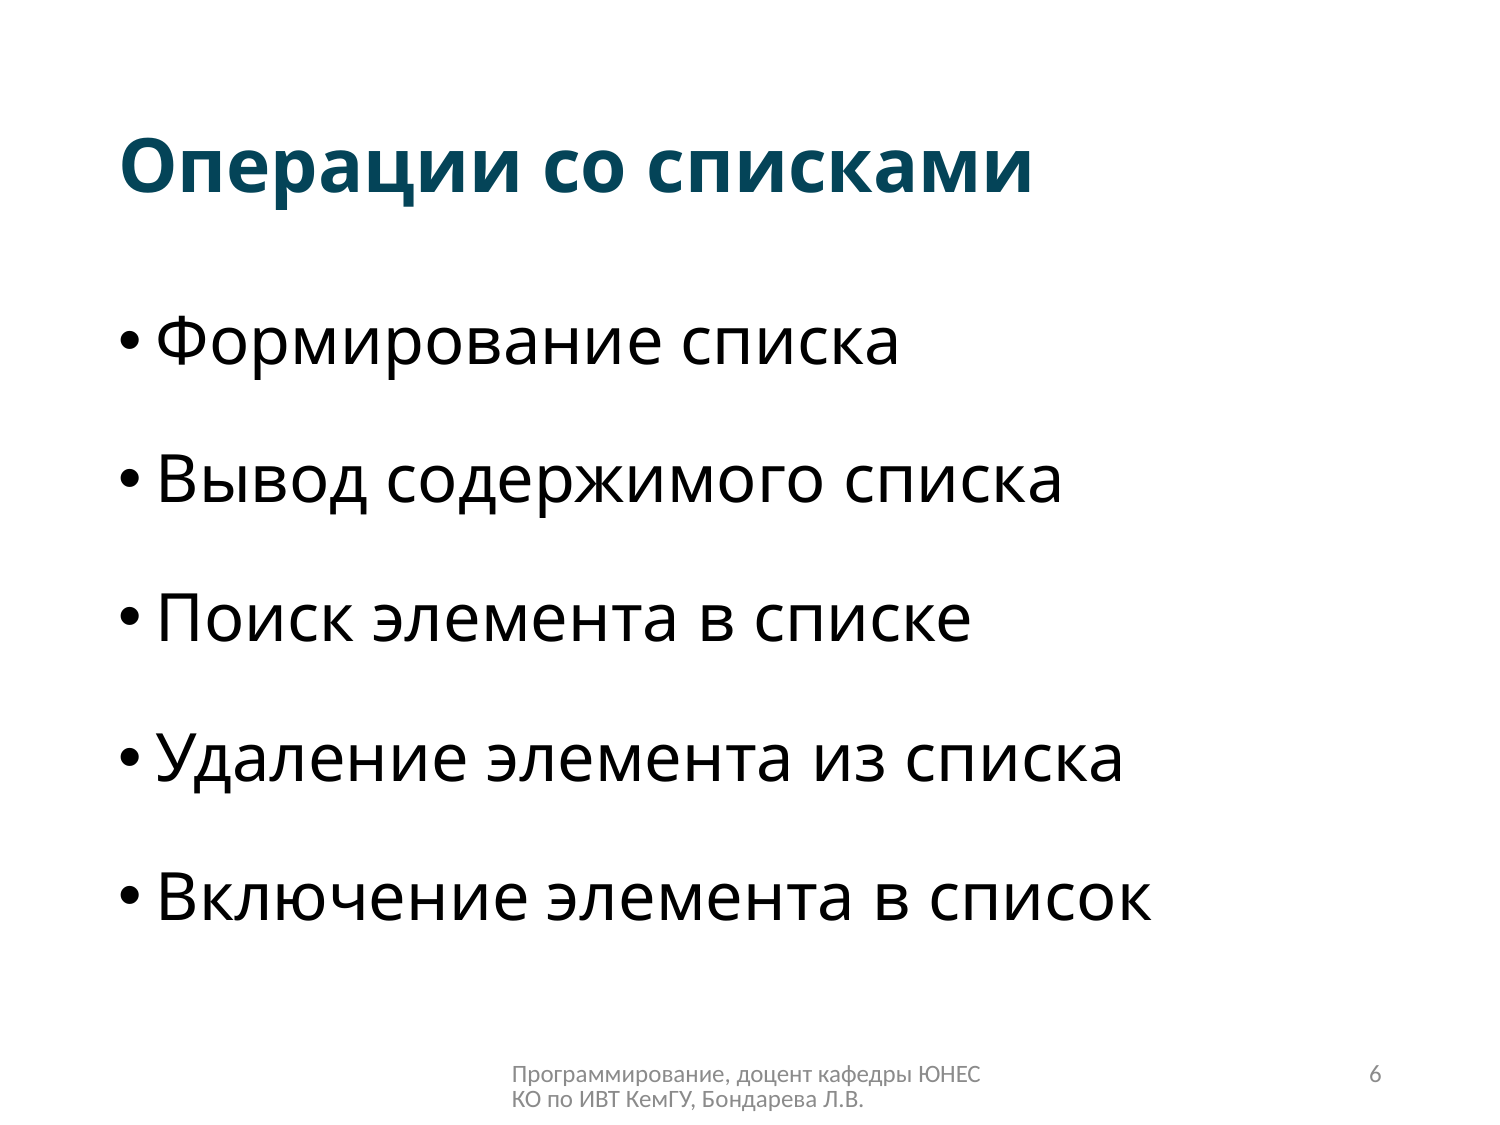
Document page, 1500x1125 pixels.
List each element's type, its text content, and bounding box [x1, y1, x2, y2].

list Формирование списка Вывод содержимого списка Поиск элемента в списке Удаление элемента из списка Включение элемента в список [103, 299, 1397, 1014]
slide_number 6 [1059, 1042, 1397, 1103]
footer Программирование, доцент кафедры ЮНЕСКО по ИВТ КемГУ, Бондарева Л.В. [496, 1042, 1004, 1103]
title Операции со списками [103, 59, 1397, 278]
